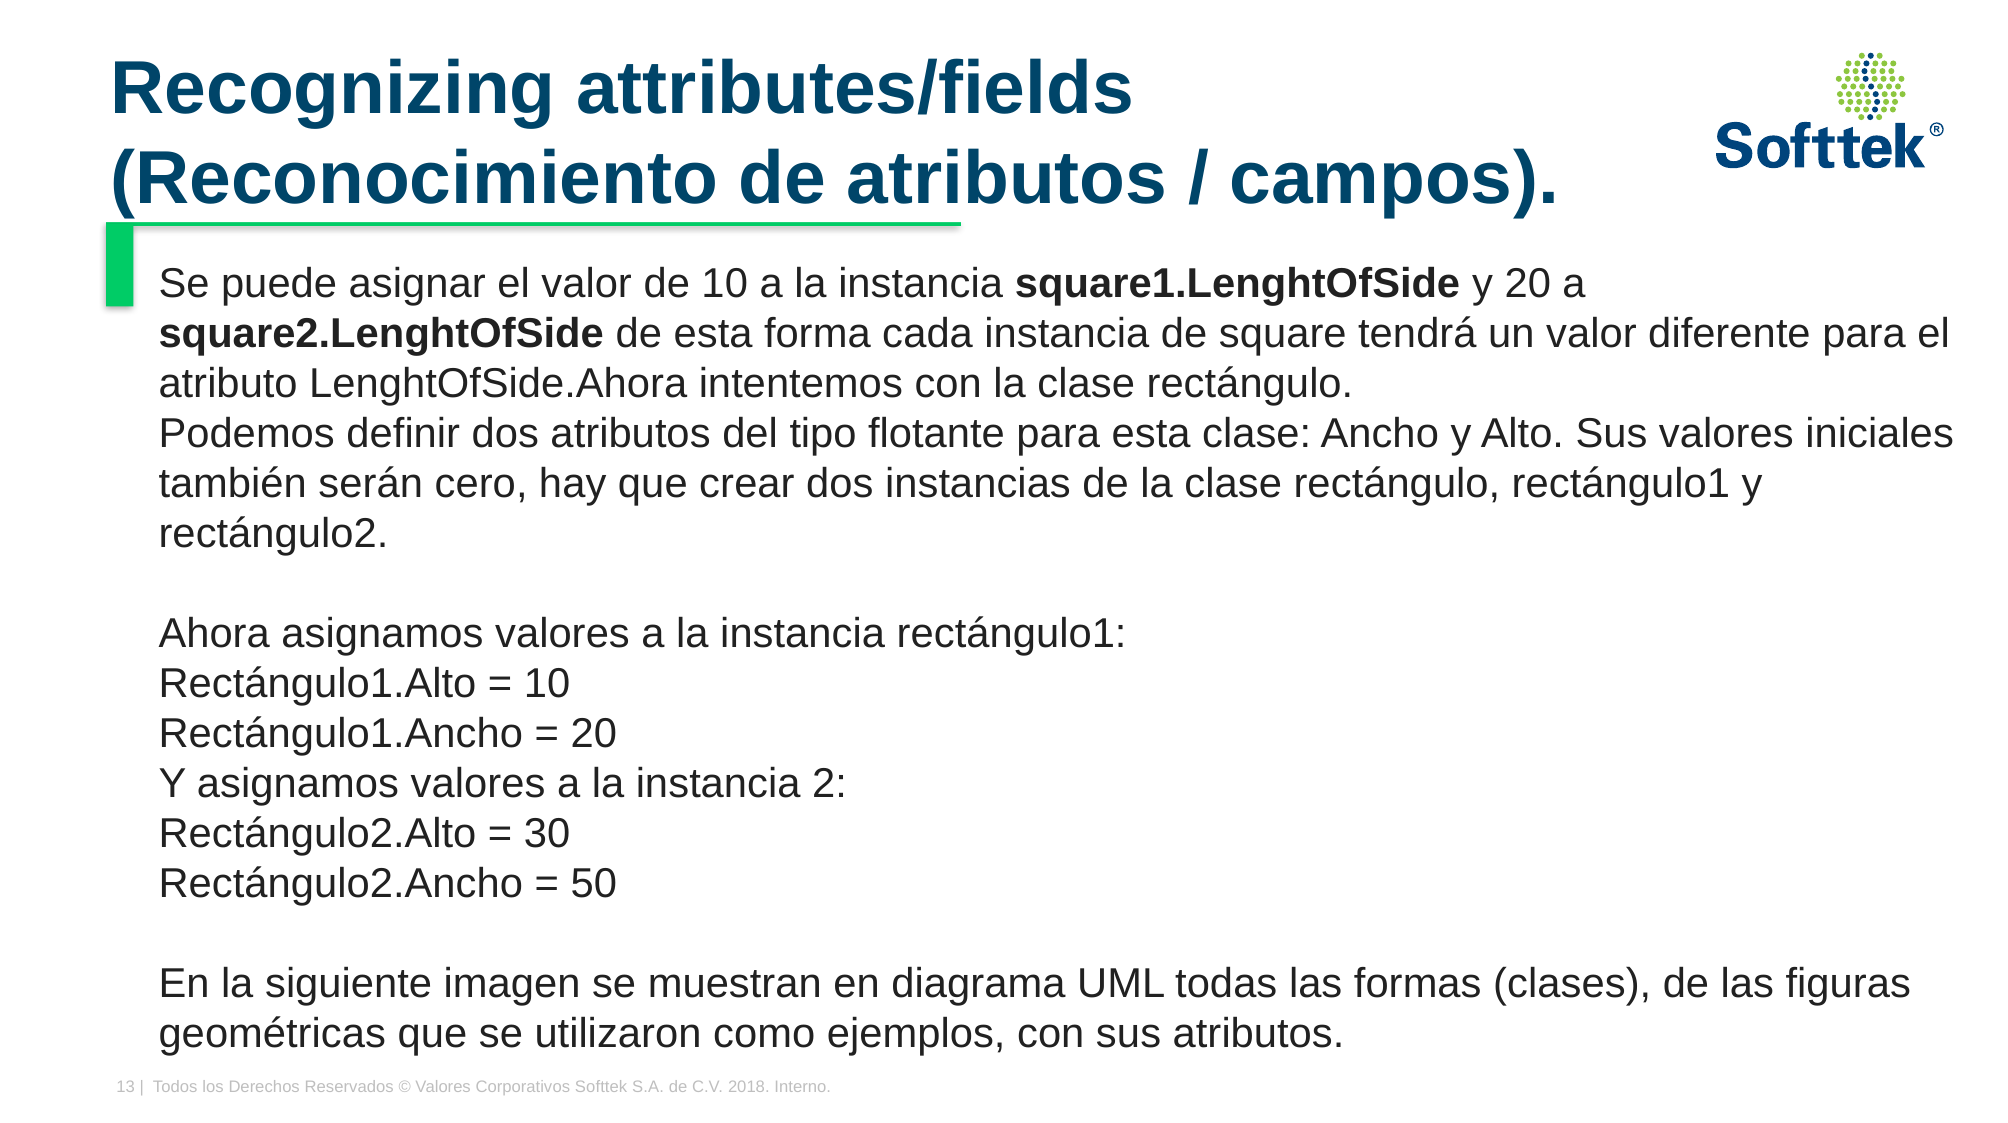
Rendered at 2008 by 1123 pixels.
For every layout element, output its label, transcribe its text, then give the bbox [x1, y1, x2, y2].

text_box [105, 223, 962, 307]
text_box [303, 1057, 1937, 1123]
title Recognizing attributes/fields (Reconocimiento de atributos / campos). [35, 34, 1597, 223]
text_box Se puede asignar el valor de 10 a la instancia square1.LenghtOfSide y 20 a square2.LenghtOfSide de esta forma cada instancia de square tendrá un valor diferente para el atributo LenghtOfSide.Ahora intentemos con la clase rectángulo. Podemos definir dos atributos del tipo flotante para esta clase: Ancho y Alto. Sus valores iniciales también serán cero, hay que crear dos instancias de la clase rectángulo, rectángulo1 y rectángulo2. Ahora asignamos valores a la instancia rectángulo1: Rectángulo1.Alto = 10 Rectángulo1.Ancho = 20 Y asignamos valores a la instancia 2: Rectángulo2.Alto = 30 Rectángulo2.Ancho = 50 En la siguiente imagen se muestran en diagrama UML todas las formas (clases), de las figuras geométricas que se utilizaron como ejemplos, con sus atributos. [158, 255, 1967, 1057]
